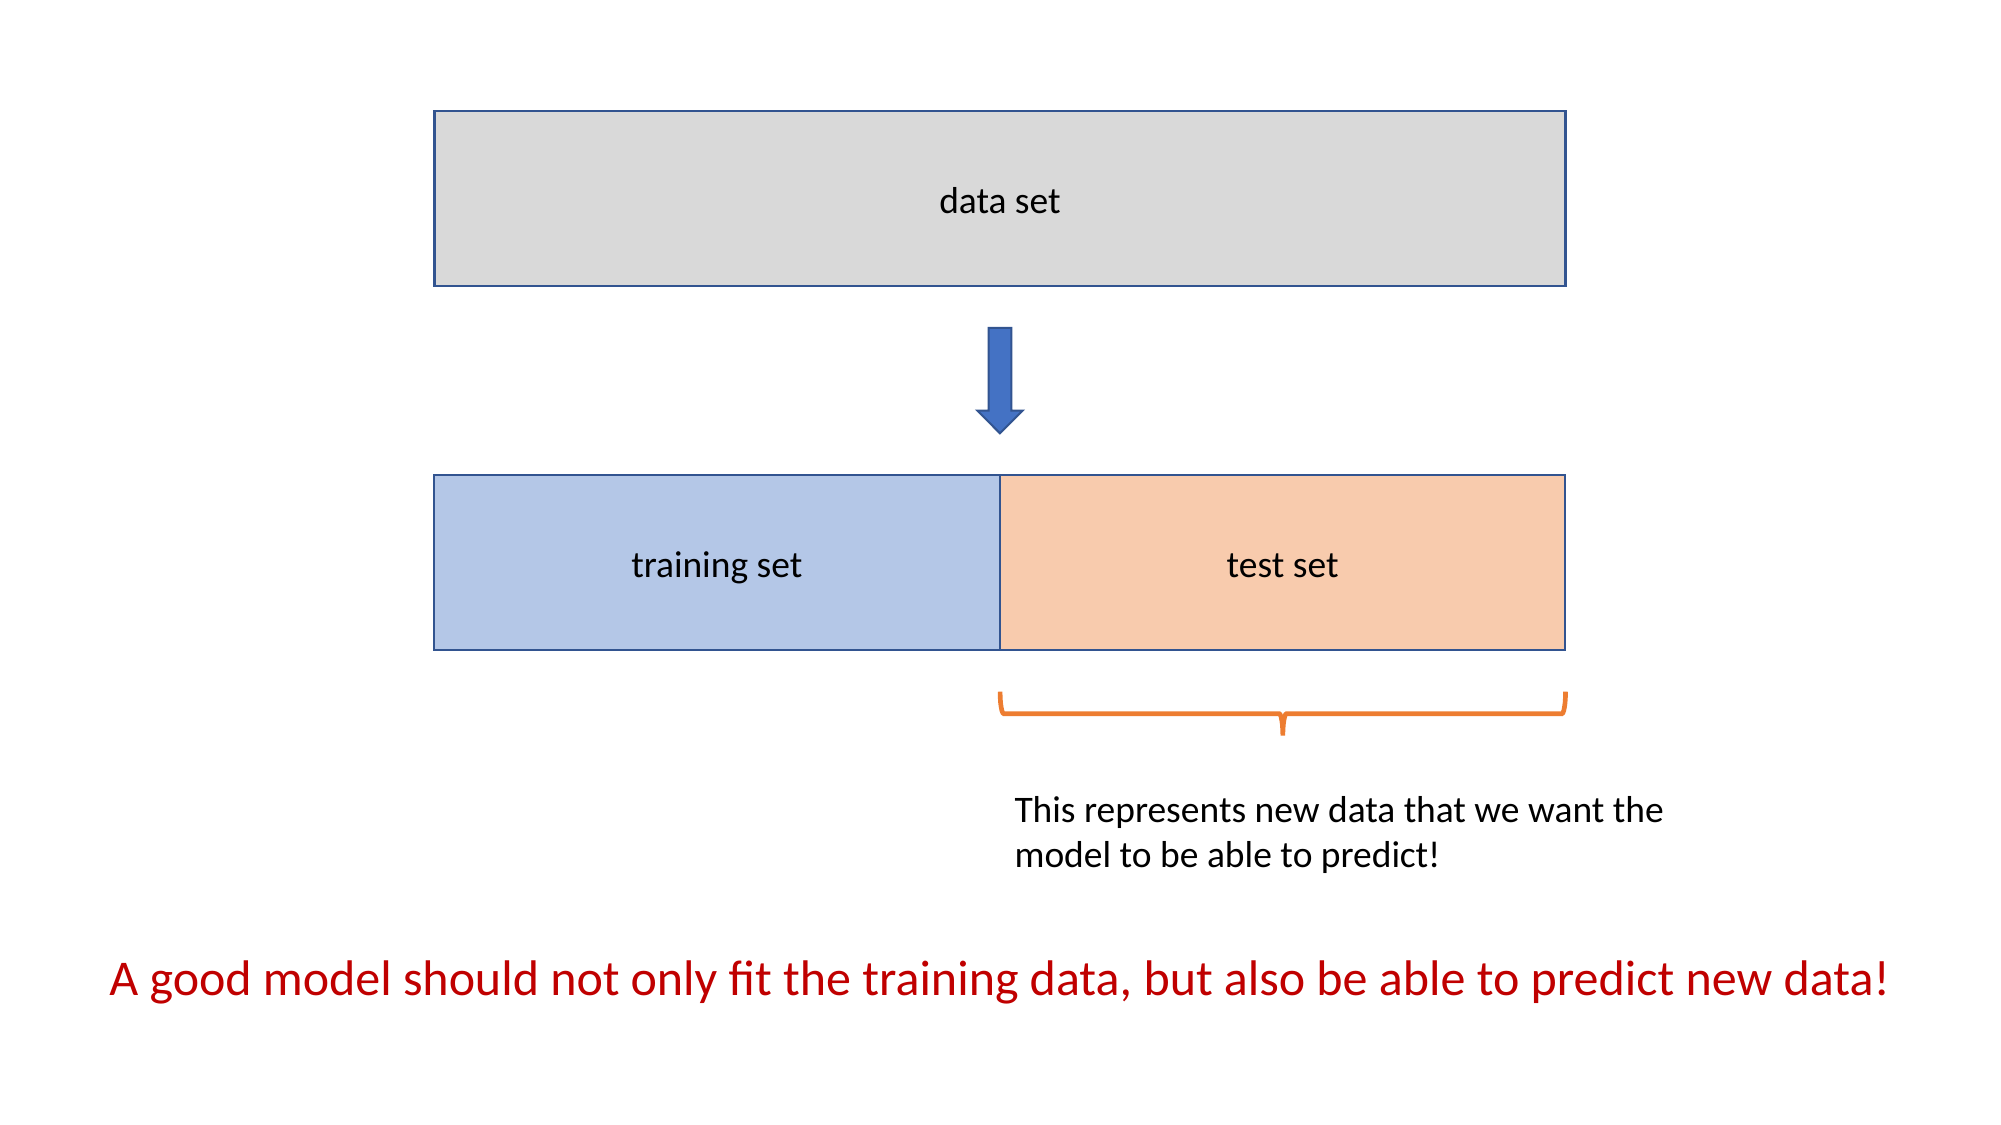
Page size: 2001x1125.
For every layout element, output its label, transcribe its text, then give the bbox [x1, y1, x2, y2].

text_box [999, 691, 1567, 736]
text_box A good model should not only fit the training data, but also be able to predict new data! [94, 937, 1906, 1013]
text_box training set [433, 474, 999, 651]
text_box data set [433, 110, 1567, 287]
text_box [974, 326, 1026, 435]
text_box test set [999, 474, 1566, 651]
text_box This represents new data that we want the model to be able to predict! [999, 777, 1761, 883]
